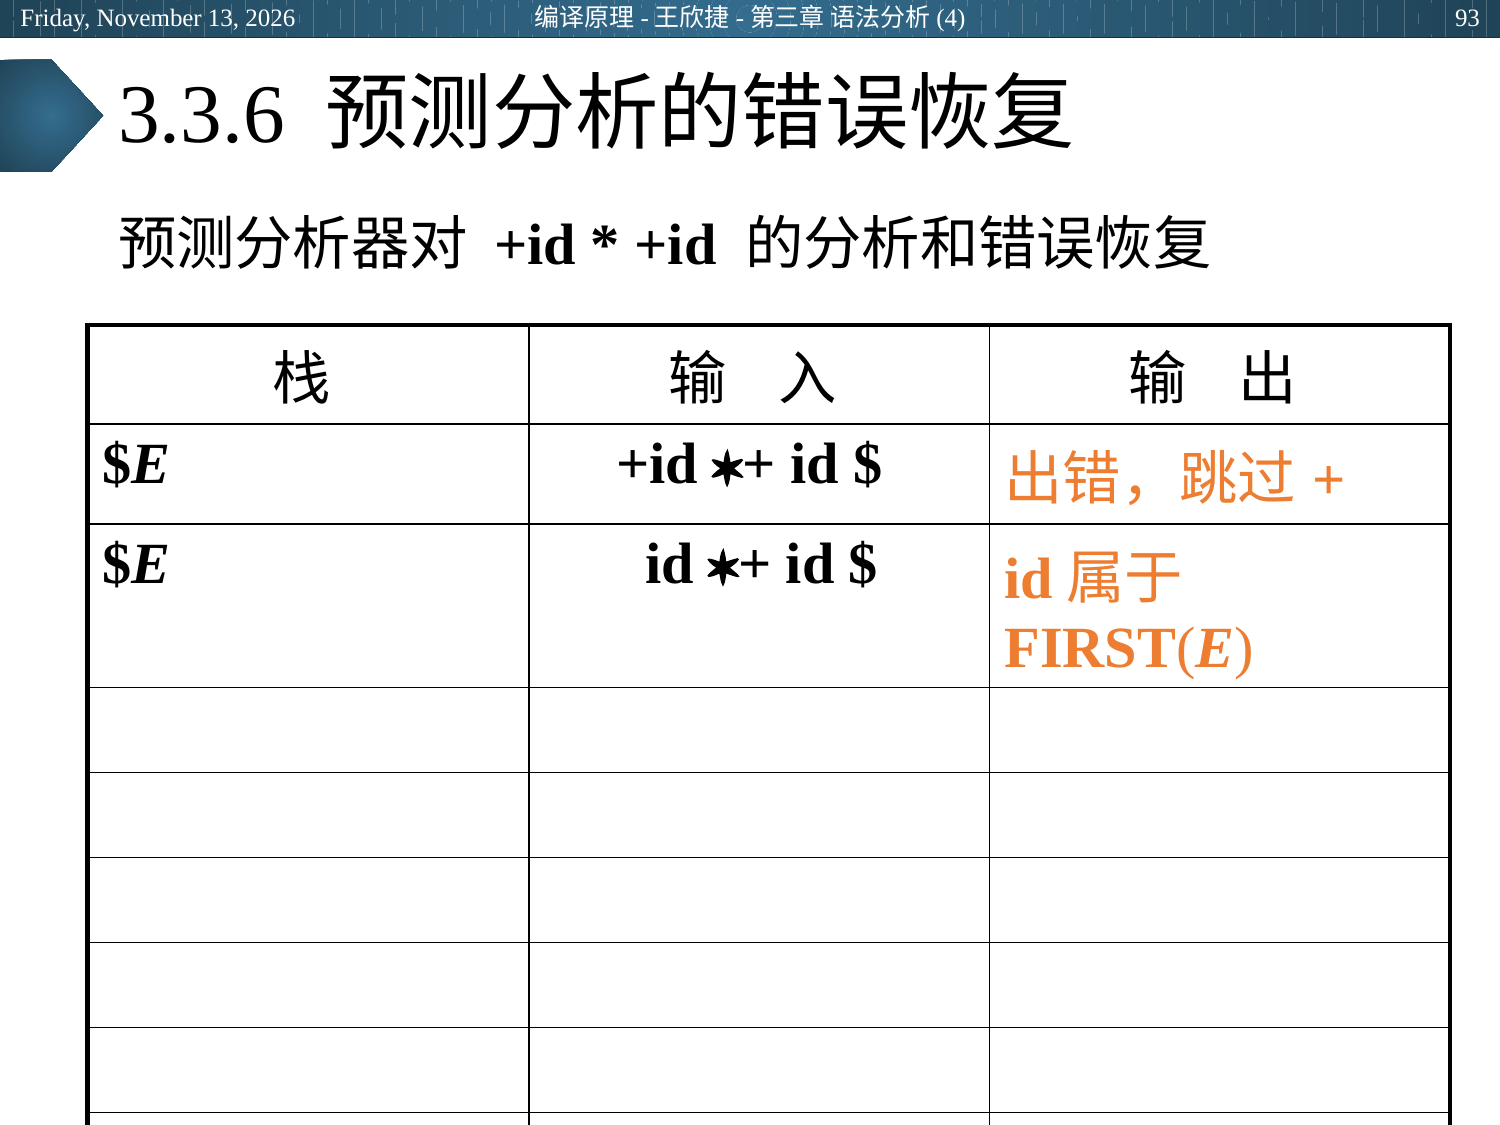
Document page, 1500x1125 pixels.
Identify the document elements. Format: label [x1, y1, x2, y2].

table_cell [530, 525, 989, 687]
table_header [990, 327, 1448, 423]
table_cell [90, 1028, 528, 1112]
title [103, 37, 1397, 194]
table_cell [990, 1028, 1448, 1112]
table_cell [90, 773, 528, 857]
table_cell [990, 525, 1448, 687]
table_cell [990, 688, 1448, 772]
table_cell [90, 1113, 528, 1125]
table_cell [990, 858, 1448, 942]
table_cell [90, 425, 528, 523]
table_cell [90, 525, 528, 687]
table_cell [990, 425, 1448, 523]
table_cell [990, 943, 1448, 1027]
table_cell [530, 858, 989, 942]
table_cell [530, 773, 989, 857]
list [103, 206, 1397, 323]
table_header [90, 327, 528, 423]
footer [496, 1, 1004, 32]
table_cell [530, 425, 989, 523]
table_cell [530, 688, 989, 772]
table_header [530, 327, 989, 423]
slide_number [1157, 1, 1495, 32]
table_cell [90, 943, 528, 1027]
table_cell [90, 688, 528, 772]
table_cell [530, 1028, 989, 1112]
table_cell [530, 1113, 989, 1125]
table_cell [990, 1113, 1448, 1125]
table_cell [530, 943, 989, 1027]
table_cell [90, 858, 528, 942]
slide_number [5, 1, 344, 32]
table_cell [990, 773, 1448, 857]
